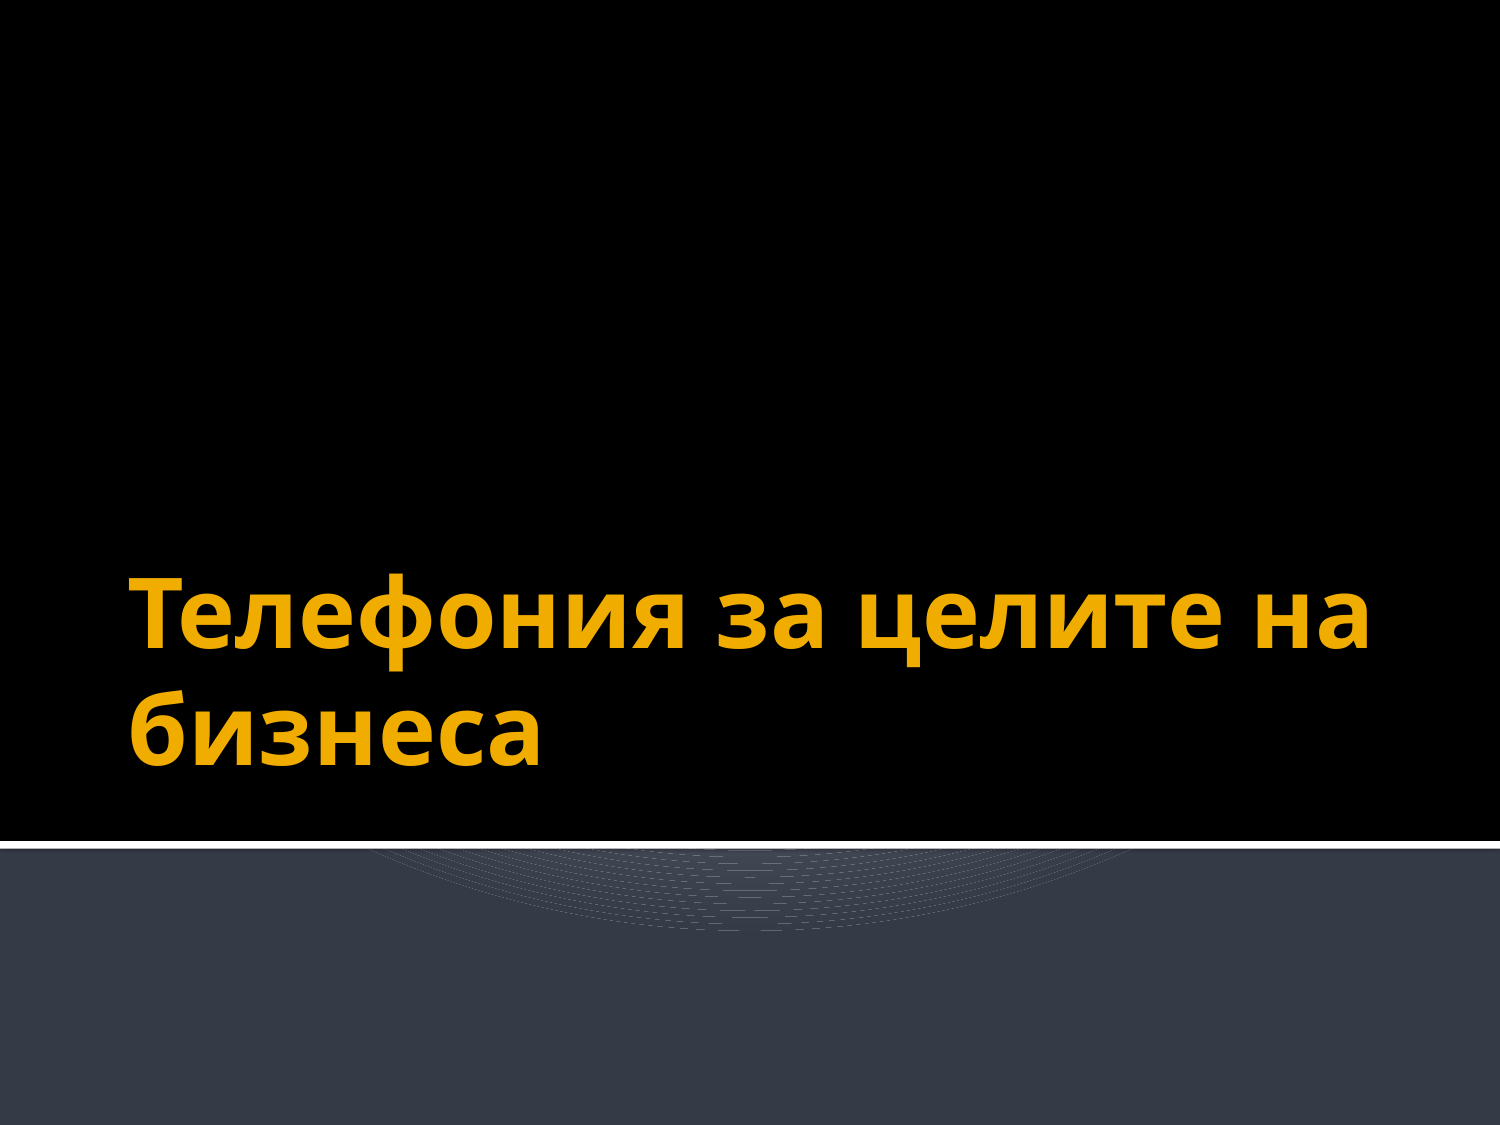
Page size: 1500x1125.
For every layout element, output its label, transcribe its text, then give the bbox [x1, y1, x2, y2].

title Телефония за целите на бизнеса [112, 550, 1438, 825]
